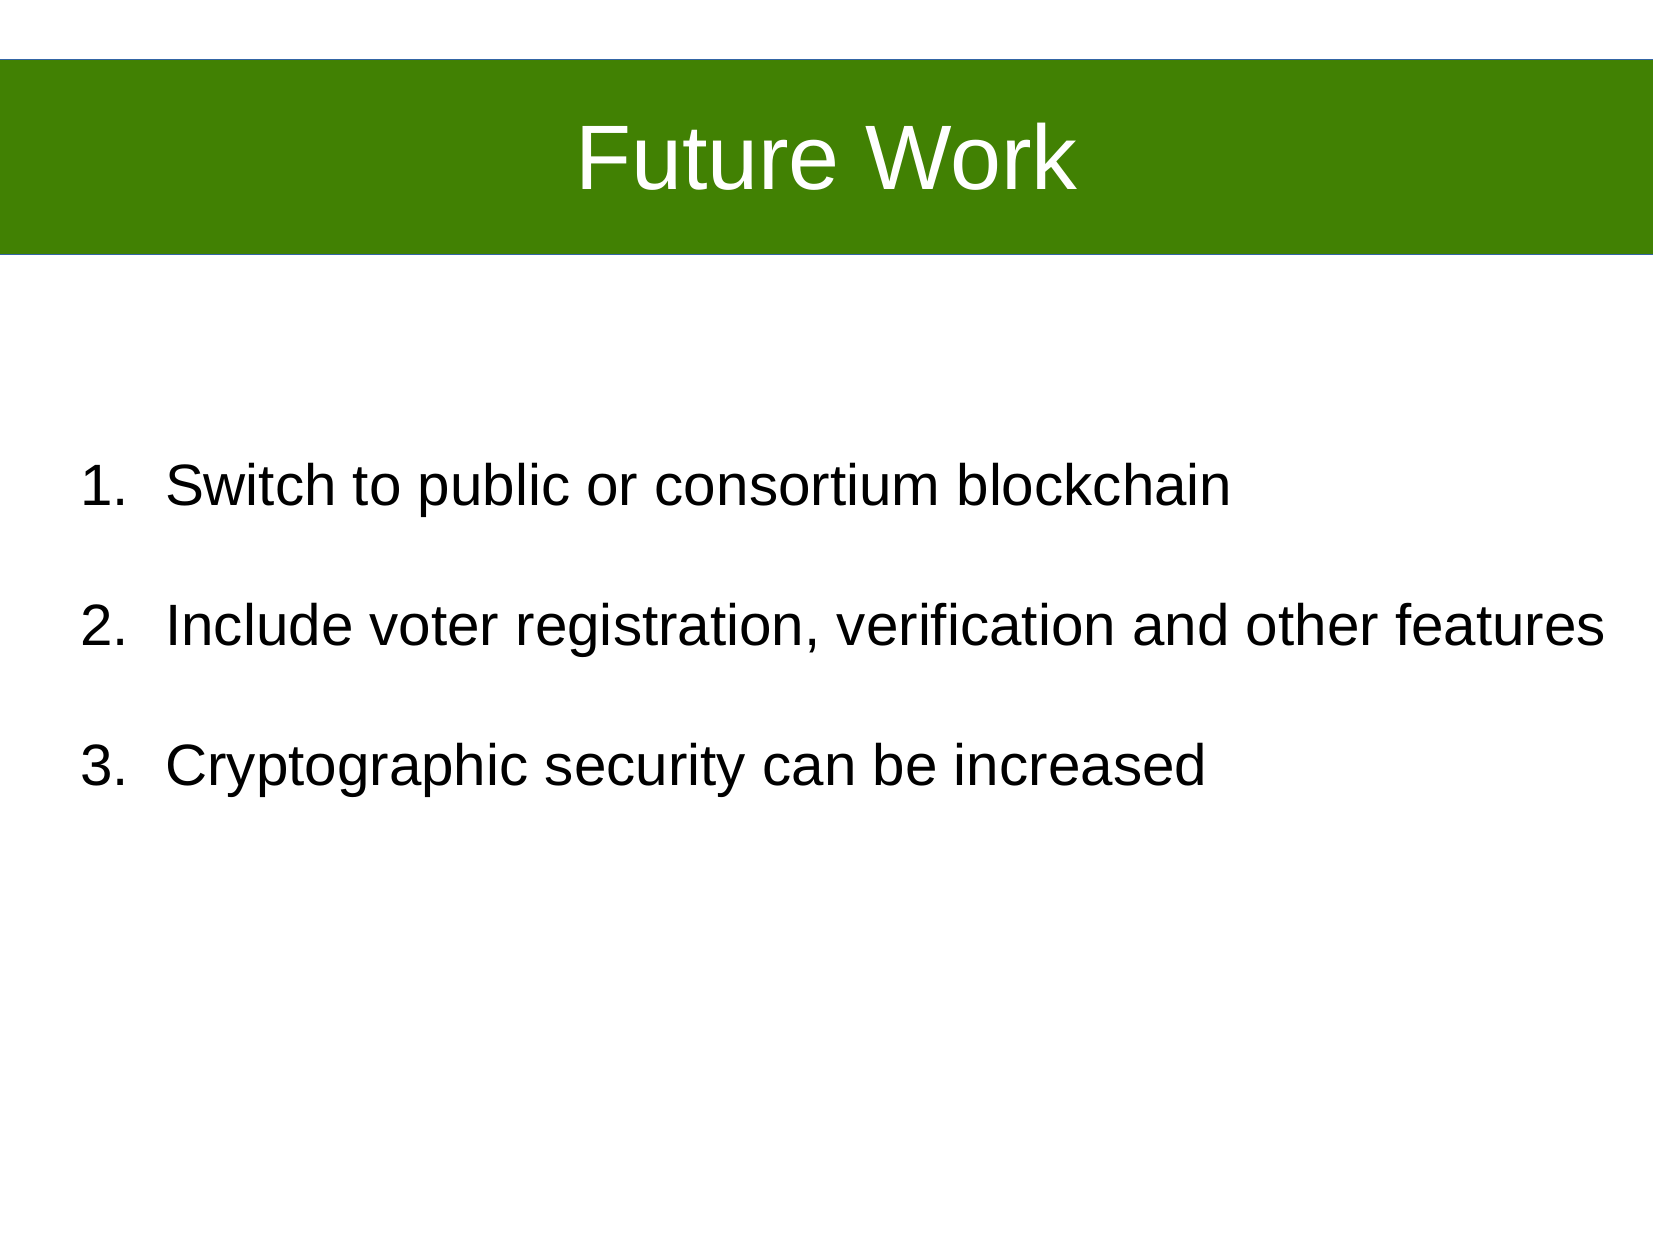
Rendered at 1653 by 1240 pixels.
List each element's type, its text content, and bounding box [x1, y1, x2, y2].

text_box [0, 59, 1653, 255]
text_box Future Work [82, 97, 1571, 208]
text_box Switch to public or consortium blockchain Include voter registration, verification and other features Cryptographic security can be increased [80, 447, 1653, 798]
